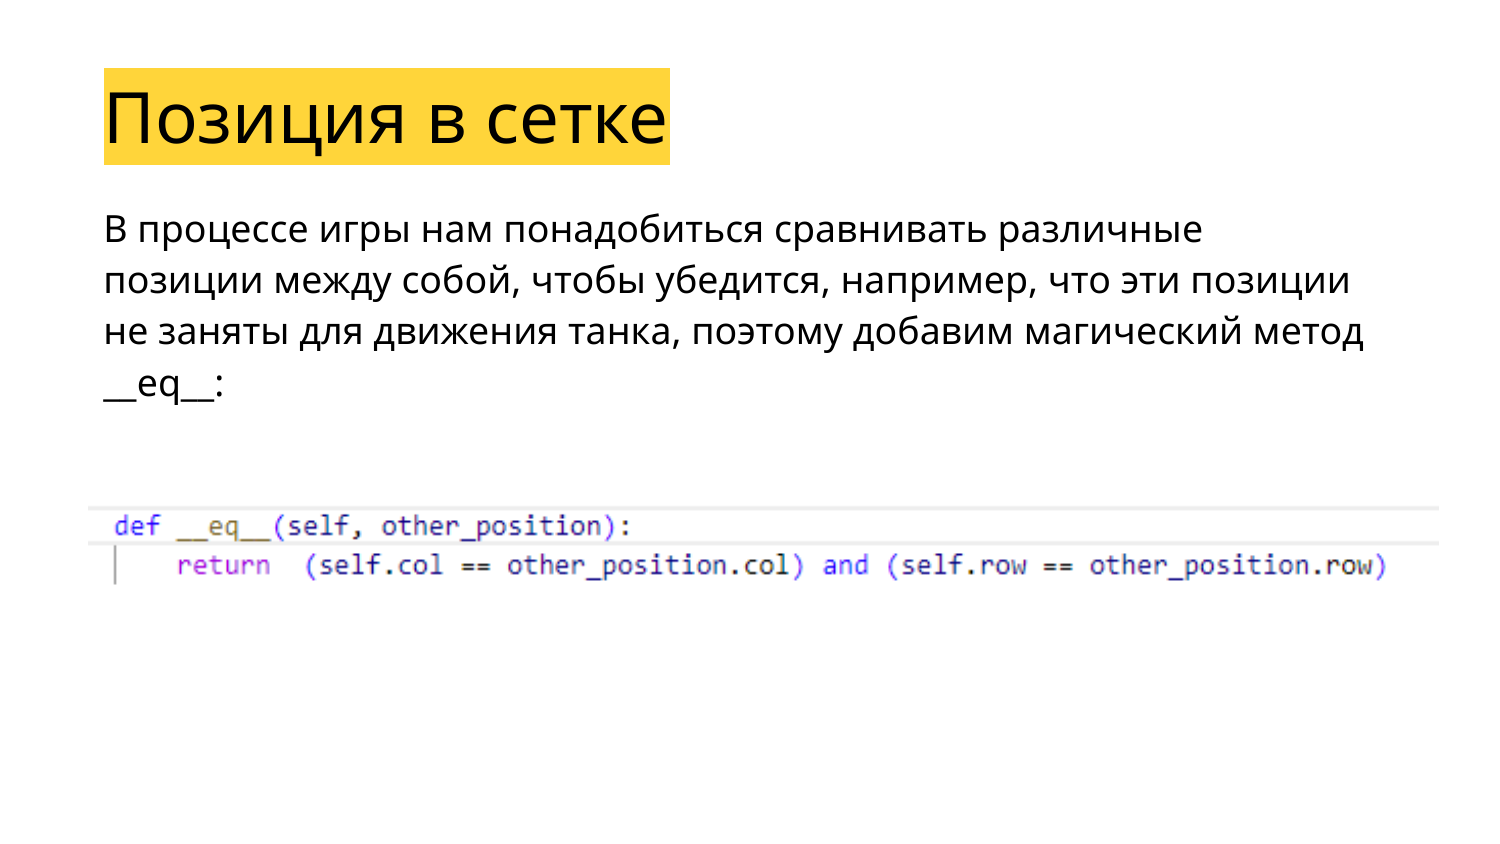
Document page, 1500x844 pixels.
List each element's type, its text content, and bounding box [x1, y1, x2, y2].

text_box Позиция в сетке [88, 77, 1404, 173]
picture [88, 482, 1439, 622]
text_box В процессе игры нам понадобиться сравнивать различные позиции между собой, чтобы убедится, например, что эти позиции не заняты для движения танка, поэтому добавим магический метод __eq__: [88, 183, 1389, 362]
